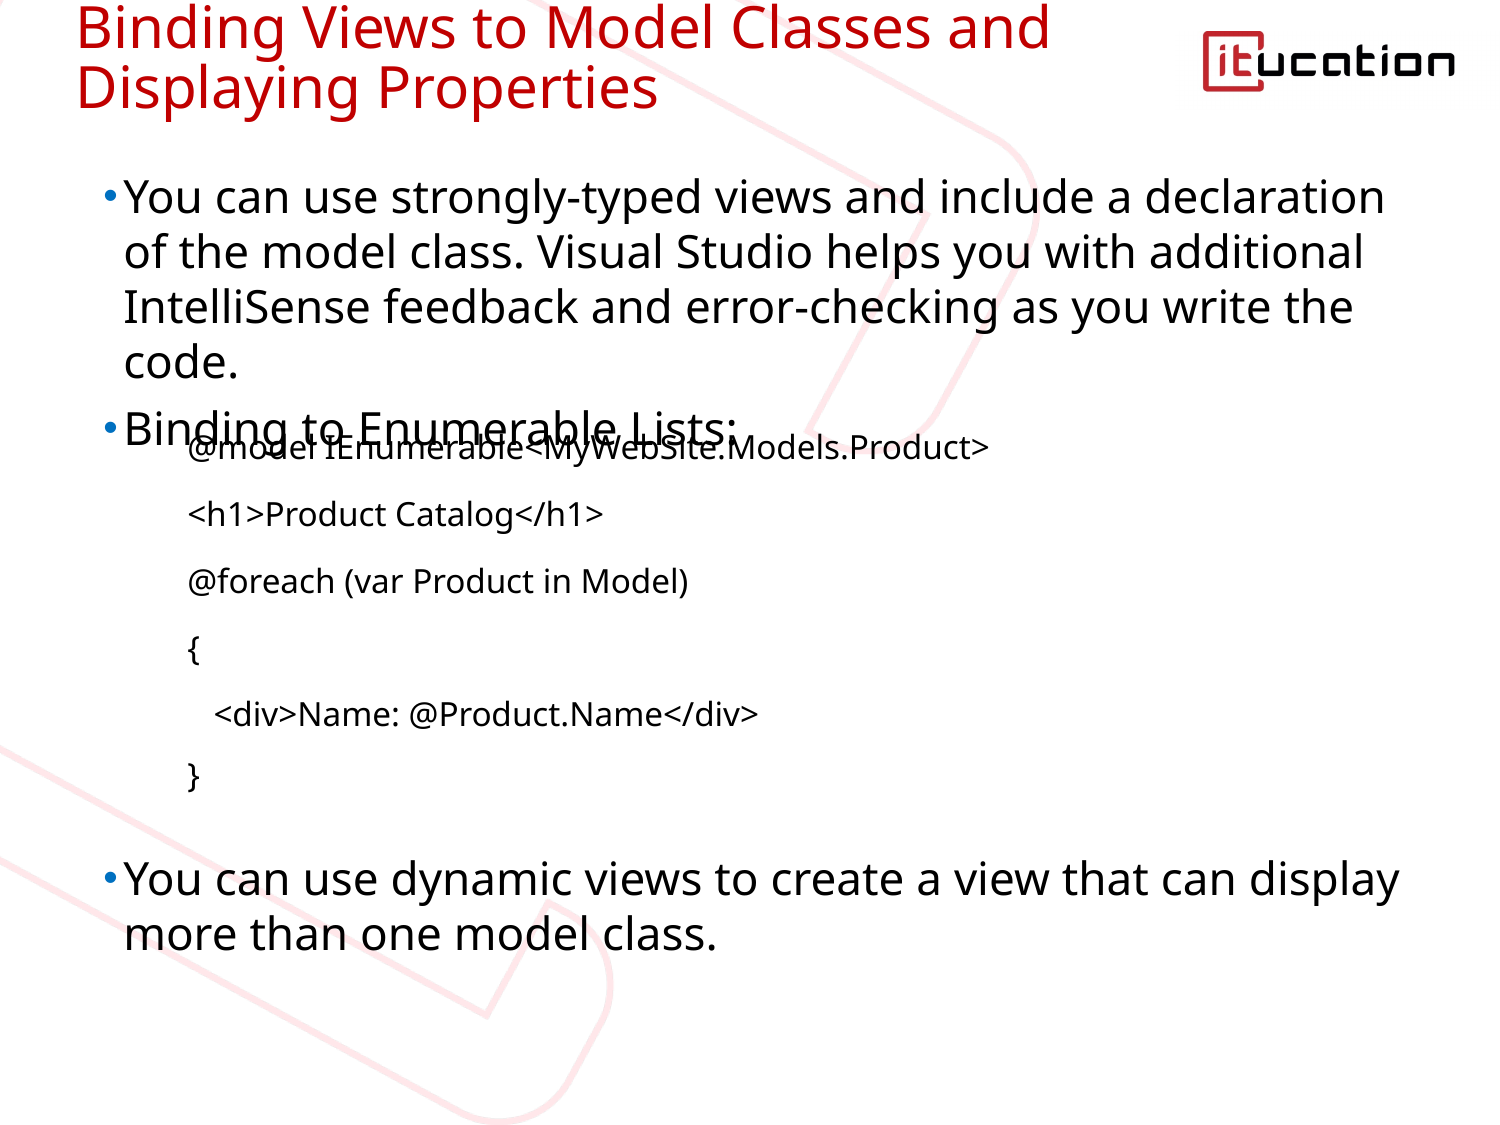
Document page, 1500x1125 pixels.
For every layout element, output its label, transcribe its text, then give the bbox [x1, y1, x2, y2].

text_box You can use strongly-typed views and include a declaration of the model class. Visual Studio helps you with additional IntelliSense feedback and error-checking as you write the code. Binding to Enumerable Lists: You can use dynamic views to create a view that can display more than one model class. [75, 167, 1408, 1012]
text_box @model IEnumerable<MyWebSite.Models.Product> <h1>Product Catalog</h1> @foreach (var Product in Model) { <div>Name: @Product.Name</div> } [172, 413, 1388, 802]
picture [1186, 31, 1500, 110]
title Binding Views to Model Classes and Displaying Properties [75, 0, 1186, 122]
